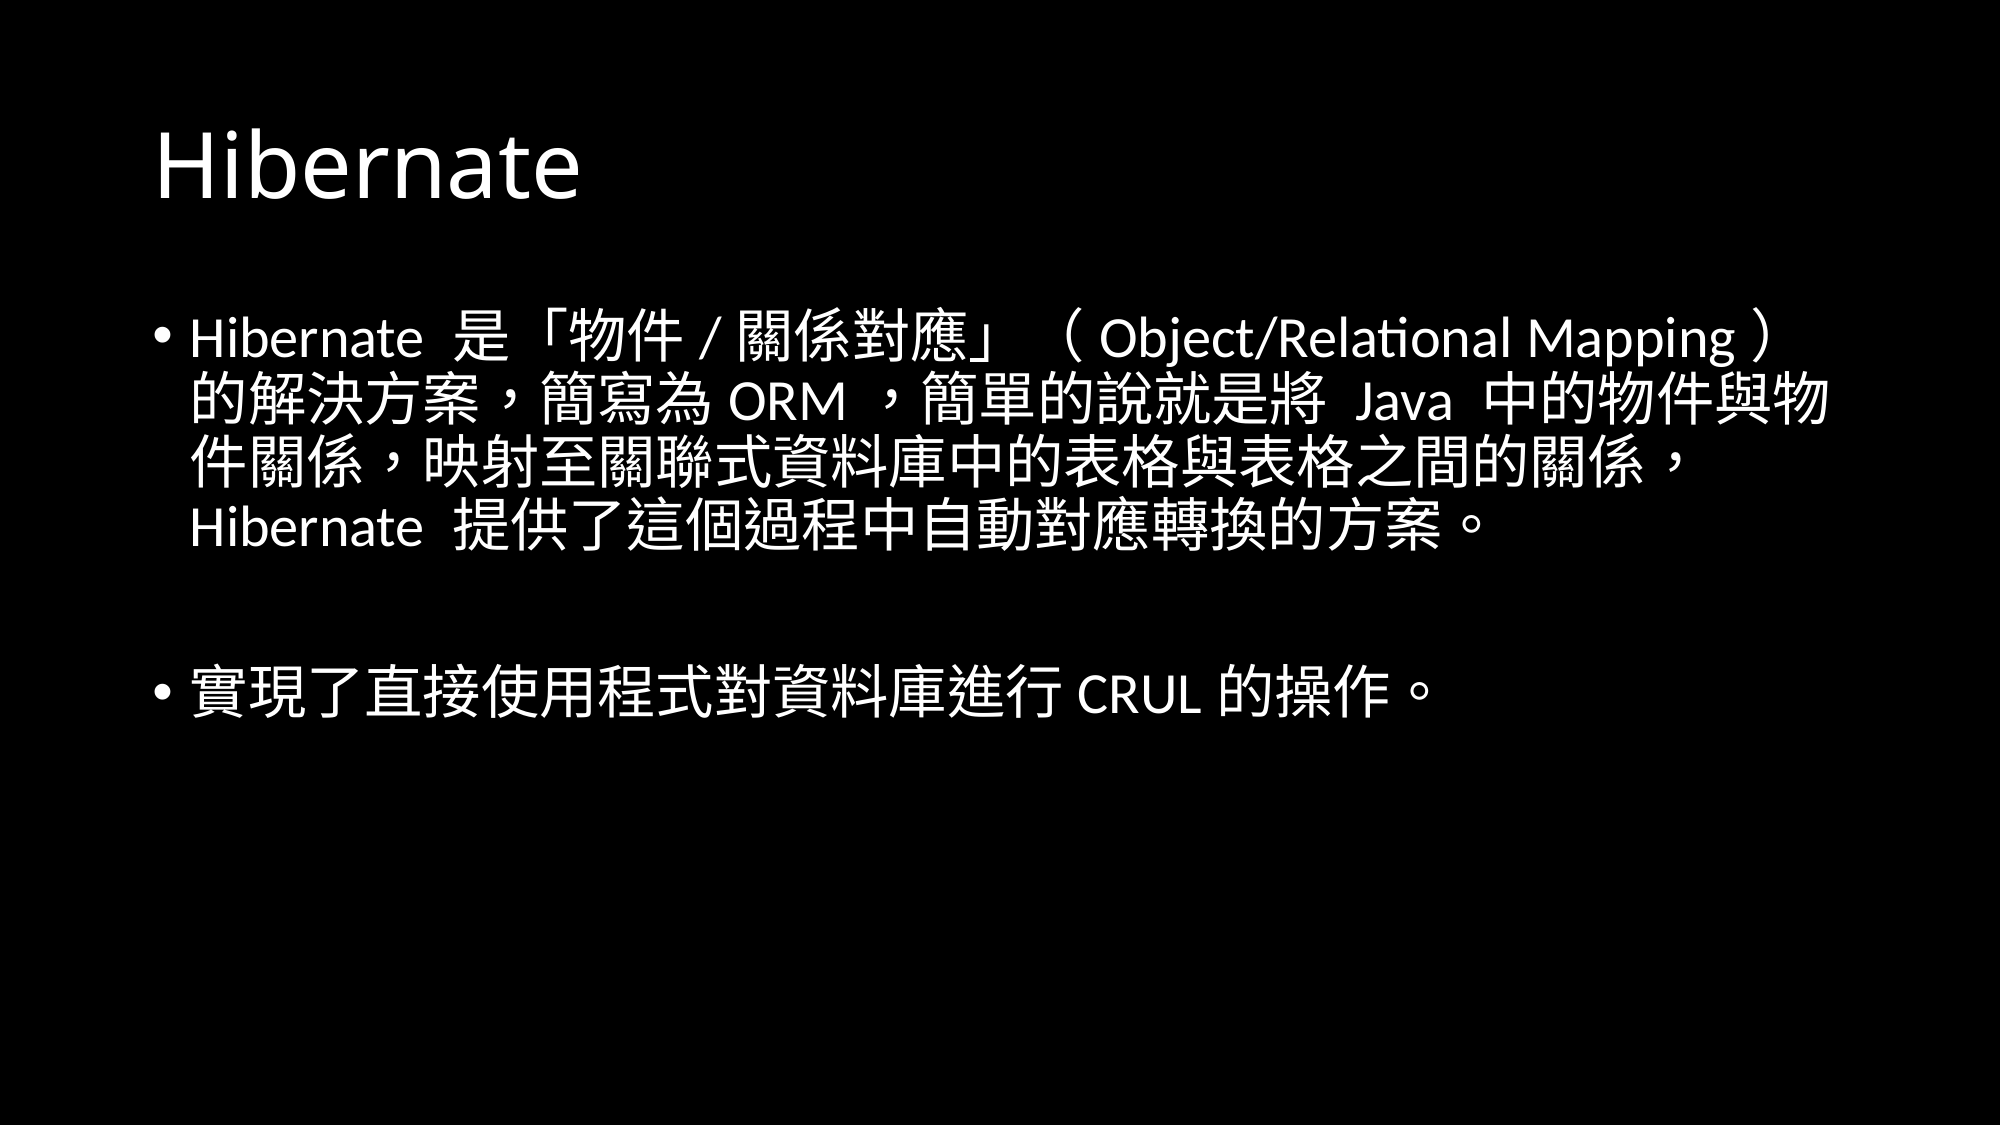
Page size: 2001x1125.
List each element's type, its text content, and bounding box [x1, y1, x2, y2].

list Hibernate 是「物件/關係對應」（Object/Relational Mapping）的解決方案，簡寫為ORM，簡單的說就是將 Java 中的物件與物件關係，映射至關聯式資料庫中的表格與表格之間的關係， Hibernate 提供了這個過程中自動對應轉換的方案。 實現了直接使用程式對資料庫進行CRUL的操作。 [137, 299, 1863, 1014]
title Hibernate [137, 59, 1863, 278]
